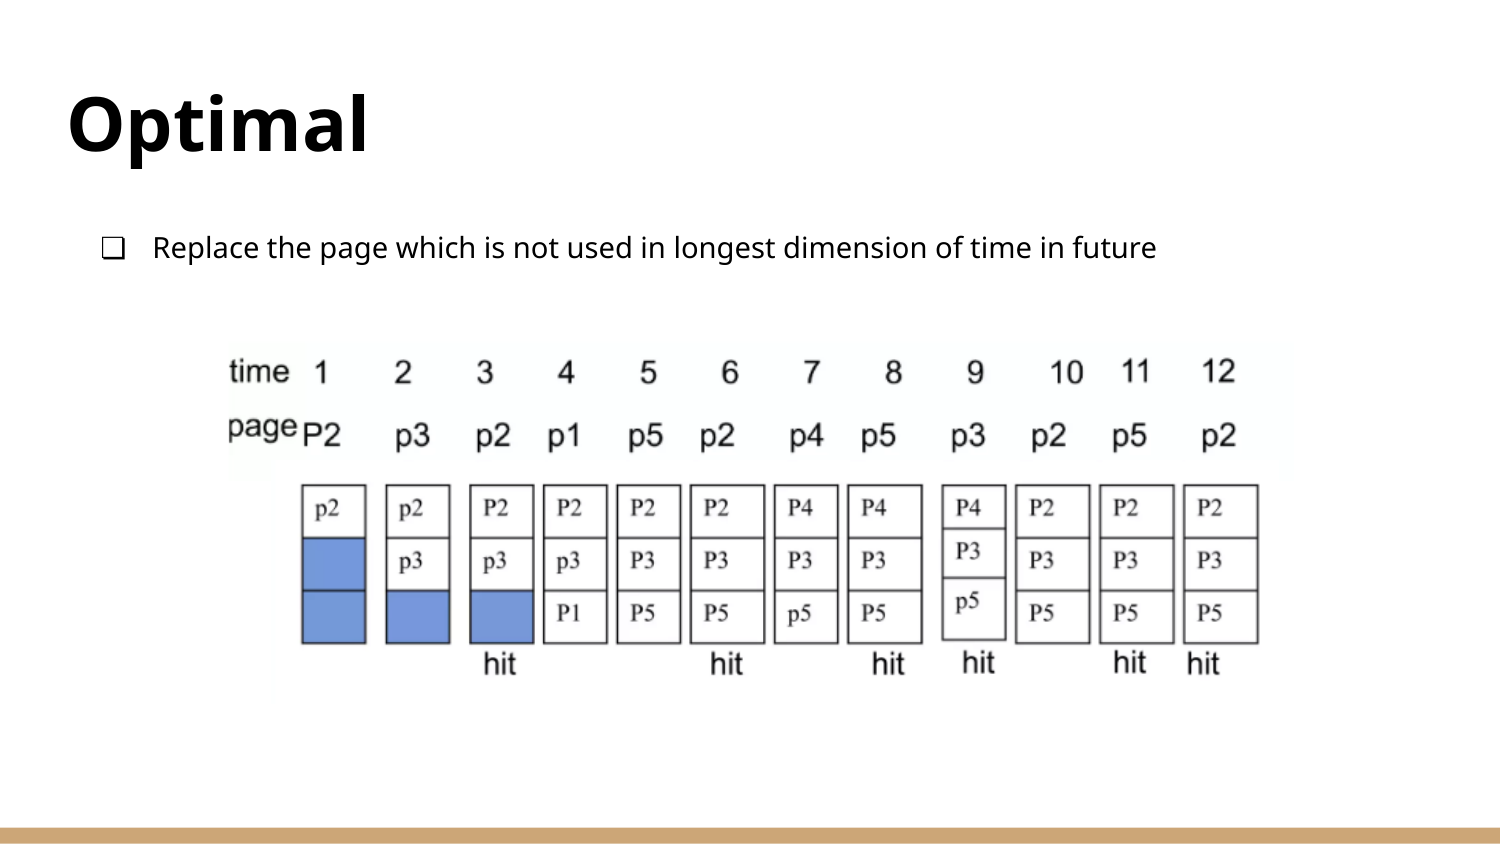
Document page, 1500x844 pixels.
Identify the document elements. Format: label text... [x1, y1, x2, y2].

picture [205, 336, 1294, 704]
title Optimal [51, 51, 1449, 189]
list Replace the page which is not used in longest dimension of time in future [62, 206, 1461, 757]
